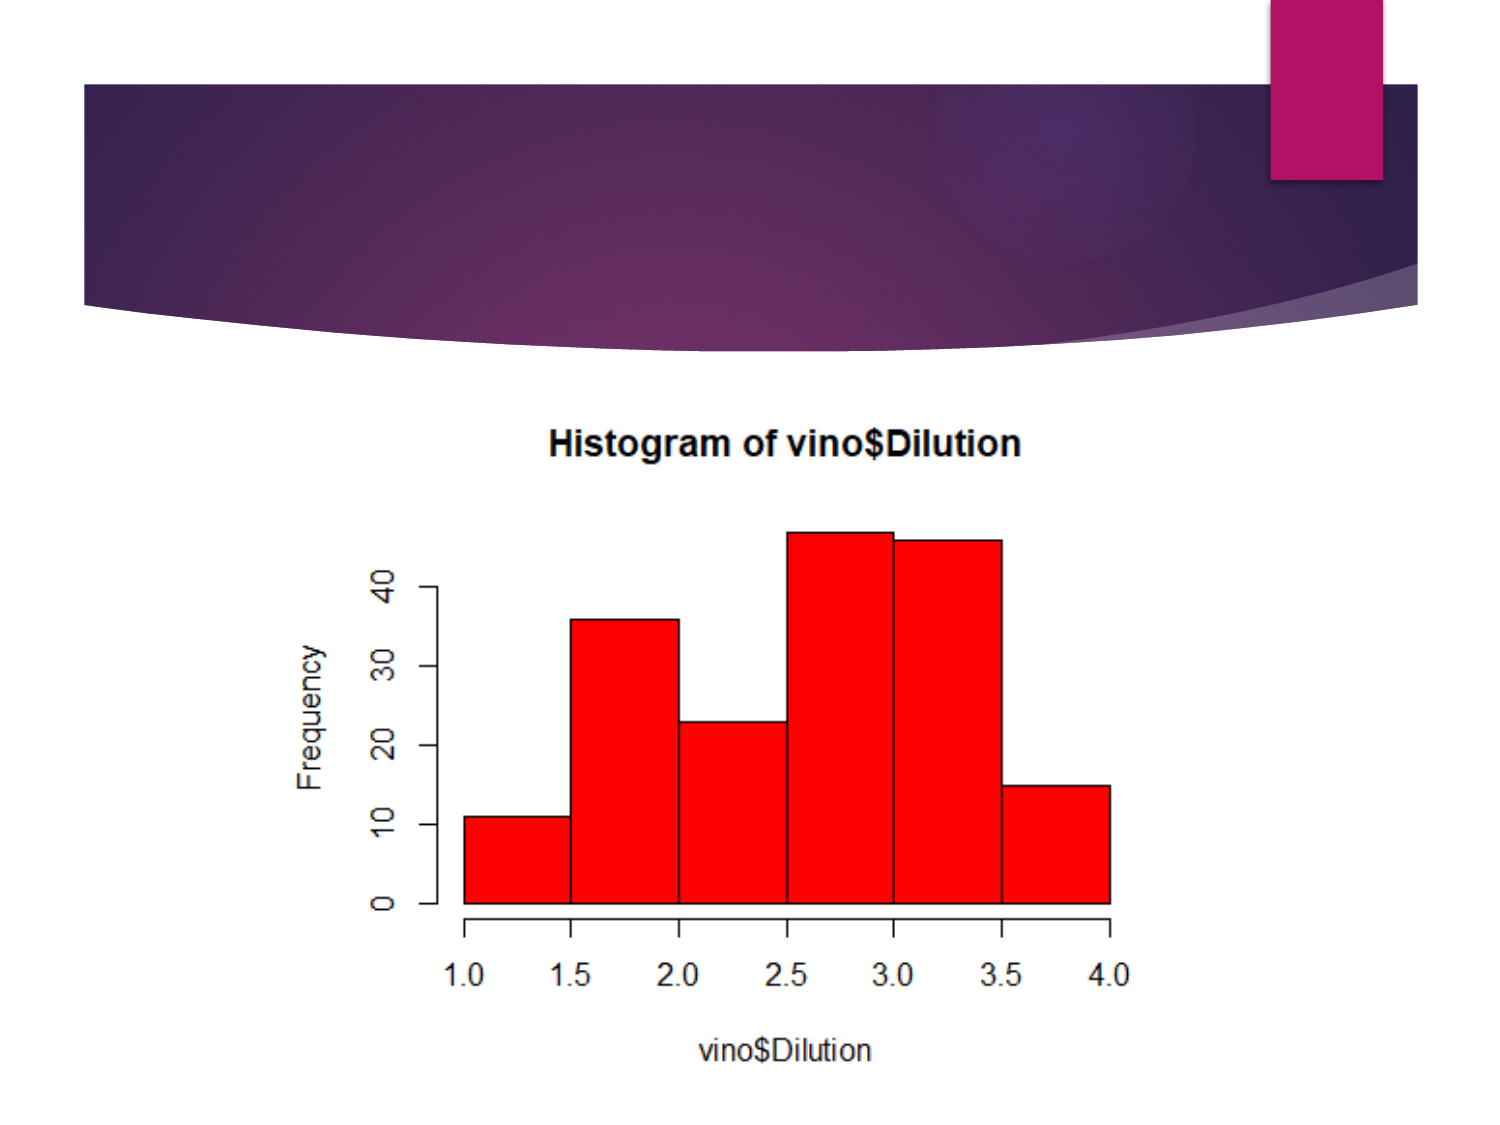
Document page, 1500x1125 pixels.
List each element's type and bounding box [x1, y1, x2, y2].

picture [286, 366, 1214, 1109]
